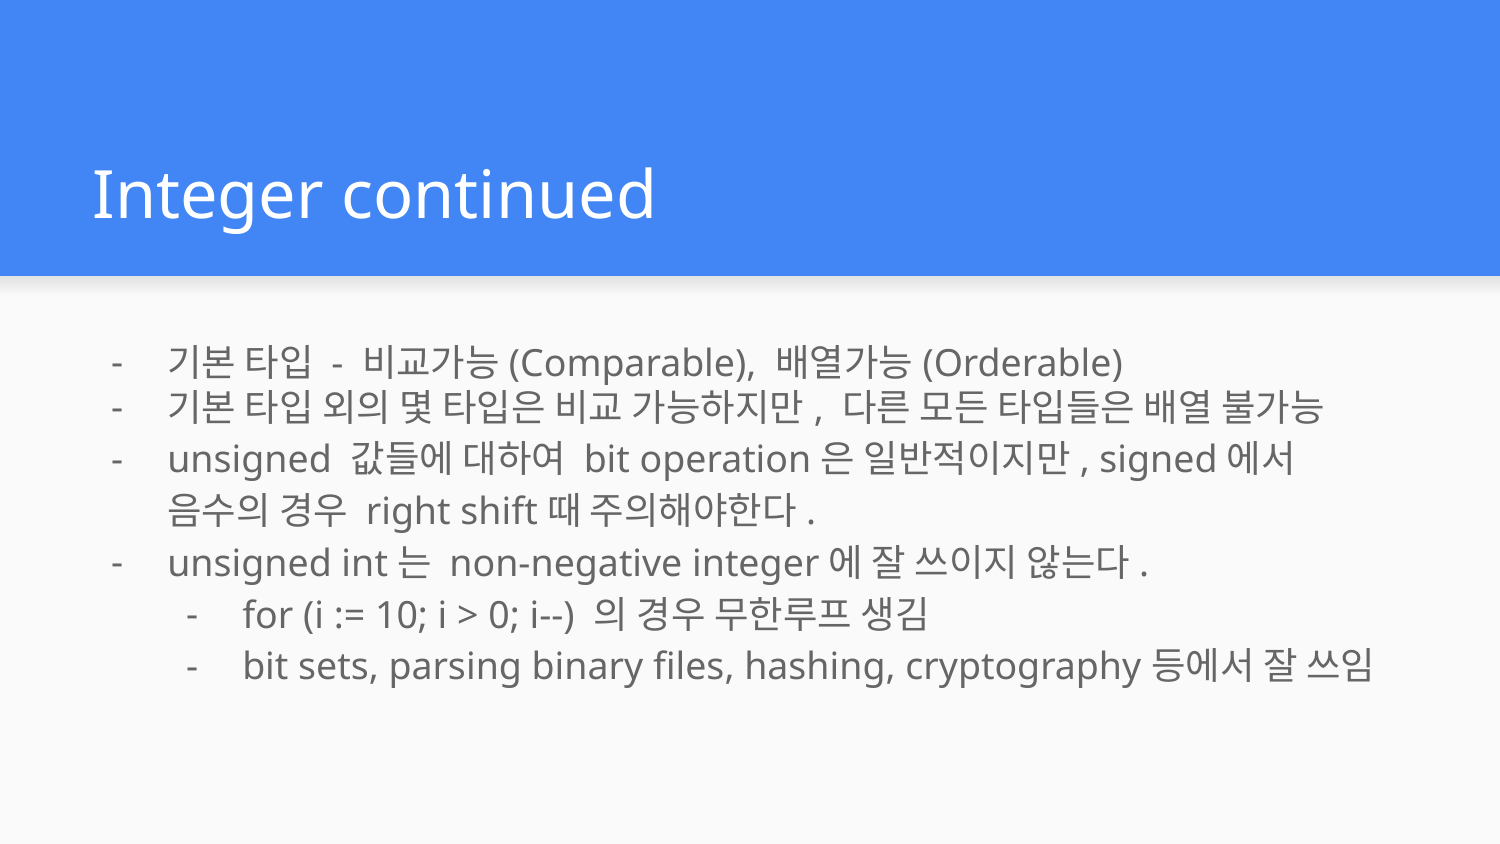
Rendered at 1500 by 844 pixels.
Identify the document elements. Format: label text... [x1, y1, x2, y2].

text_box 기본 타입 - 비교가능(Comparable), 배열가능(Orderable) 기본 타입 외의 몇 타입은 비교 가능하지만, 다른 모든 타입들은 배열 불가능 unsigned 값들에 대하여 bit operation은 일반적이지만, signed에서 음수의 경우 right shift때 주의해야한다. unsigned int는 non-negative integer에 잘 쓰이지 않는다. for (i := 10; i > 0; i--) 의 경우 무한루프 생김 bit sets, parsing binary files, hashing, cryptography등에서 잘 쓰임 [77, 323, 1400, 749]
text_box [702, 323, 1427, 760]
title Integer continued [77, 121, 1427, 248]
